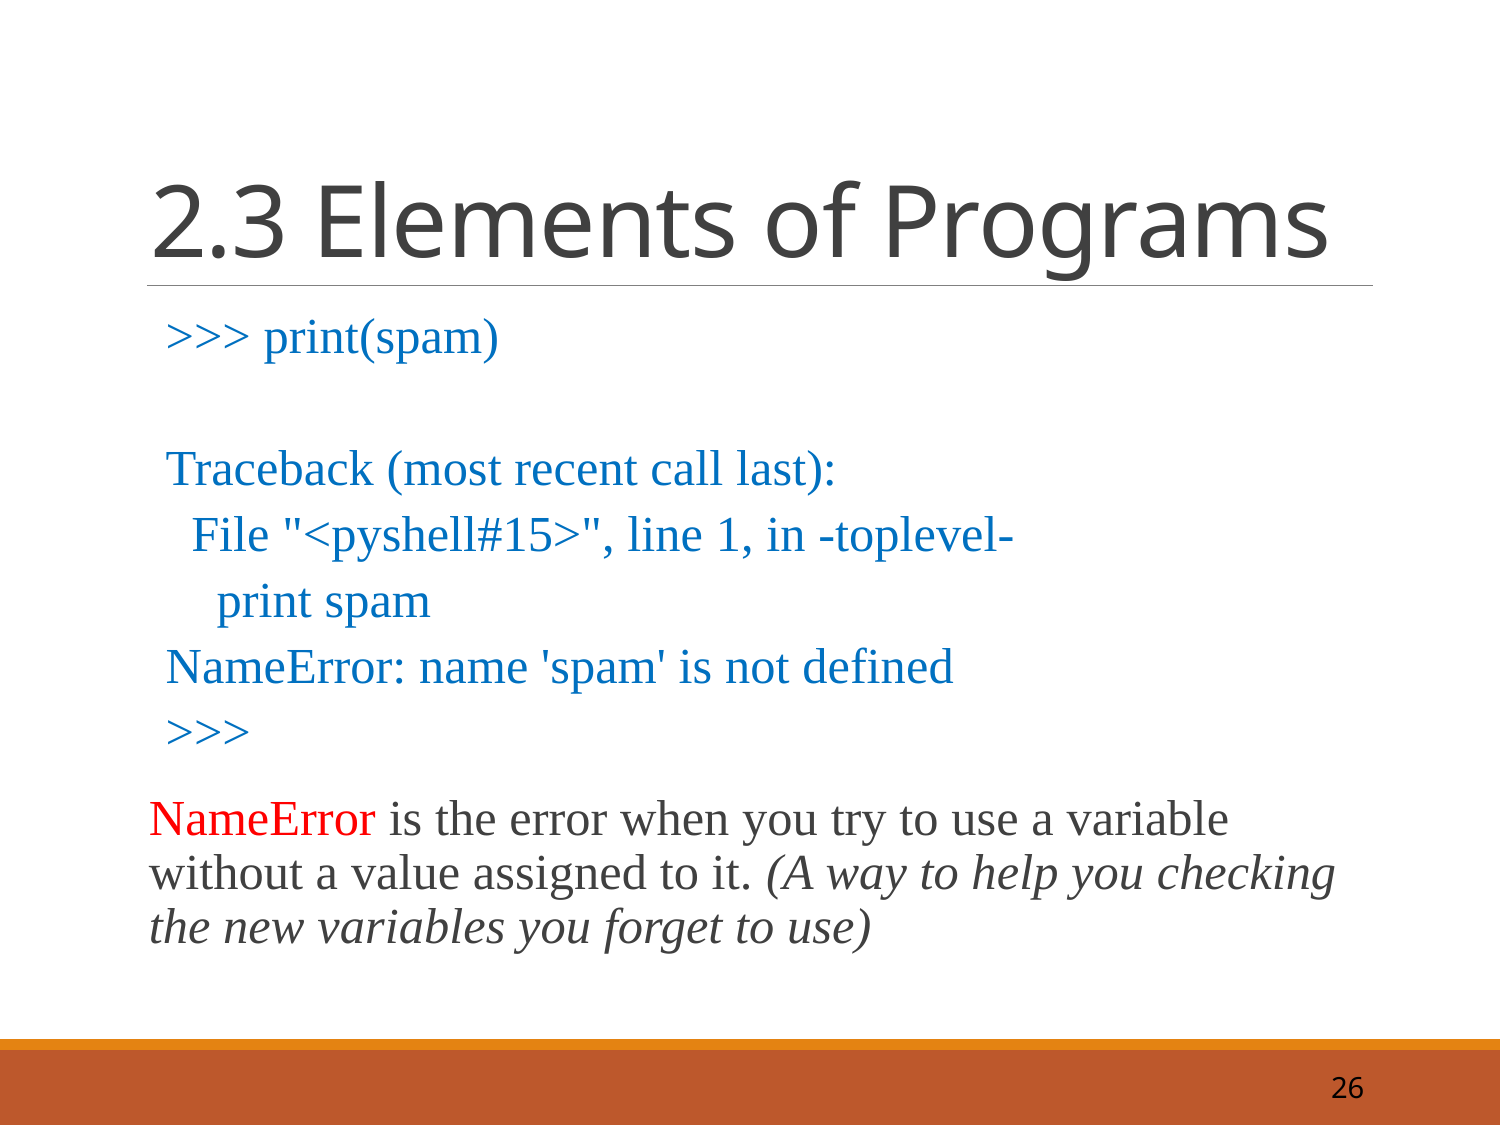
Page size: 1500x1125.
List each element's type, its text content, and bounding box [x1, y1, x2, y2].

title 2.3 Elements of Programs [135, 47, 1373, 285]
list >>> print(spam) Traceback (most recent call last): File "<pyshell#15>", line 1, in -toplevel- print spam NameError: name 'spam' is not defined >>> NameError is the error when you try to use a variable without a value assigned to it. (A way to help you checking the new variables you forget to use) [135, 302, 1373, 963]
slide_number 26 [1218, 1059, 1380, 1120]
